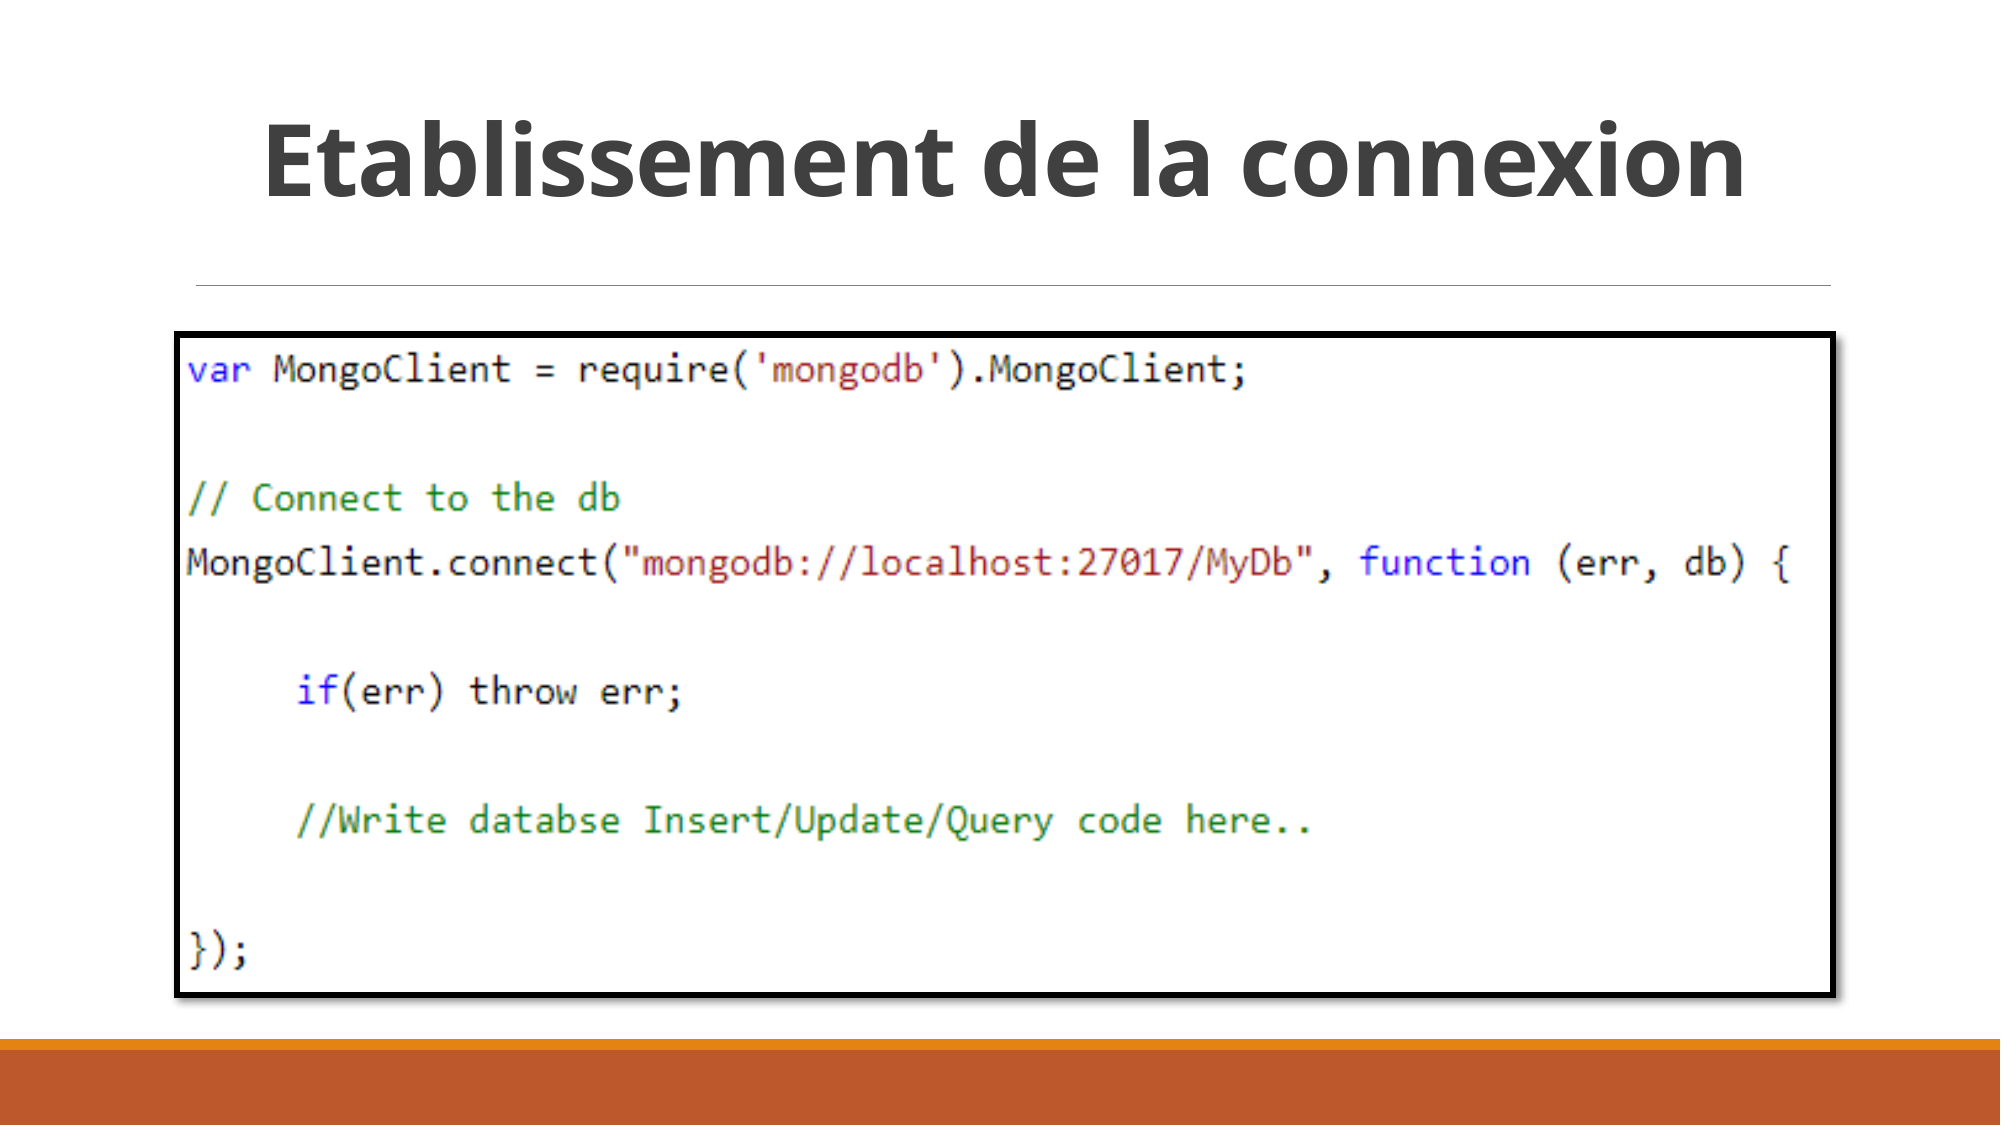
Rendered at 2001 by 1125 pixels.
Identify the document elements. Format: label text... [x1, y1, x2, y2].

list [179, 336, 1831, 993]
title Etablissement de la connexion [180, 47, 1830, 285]
